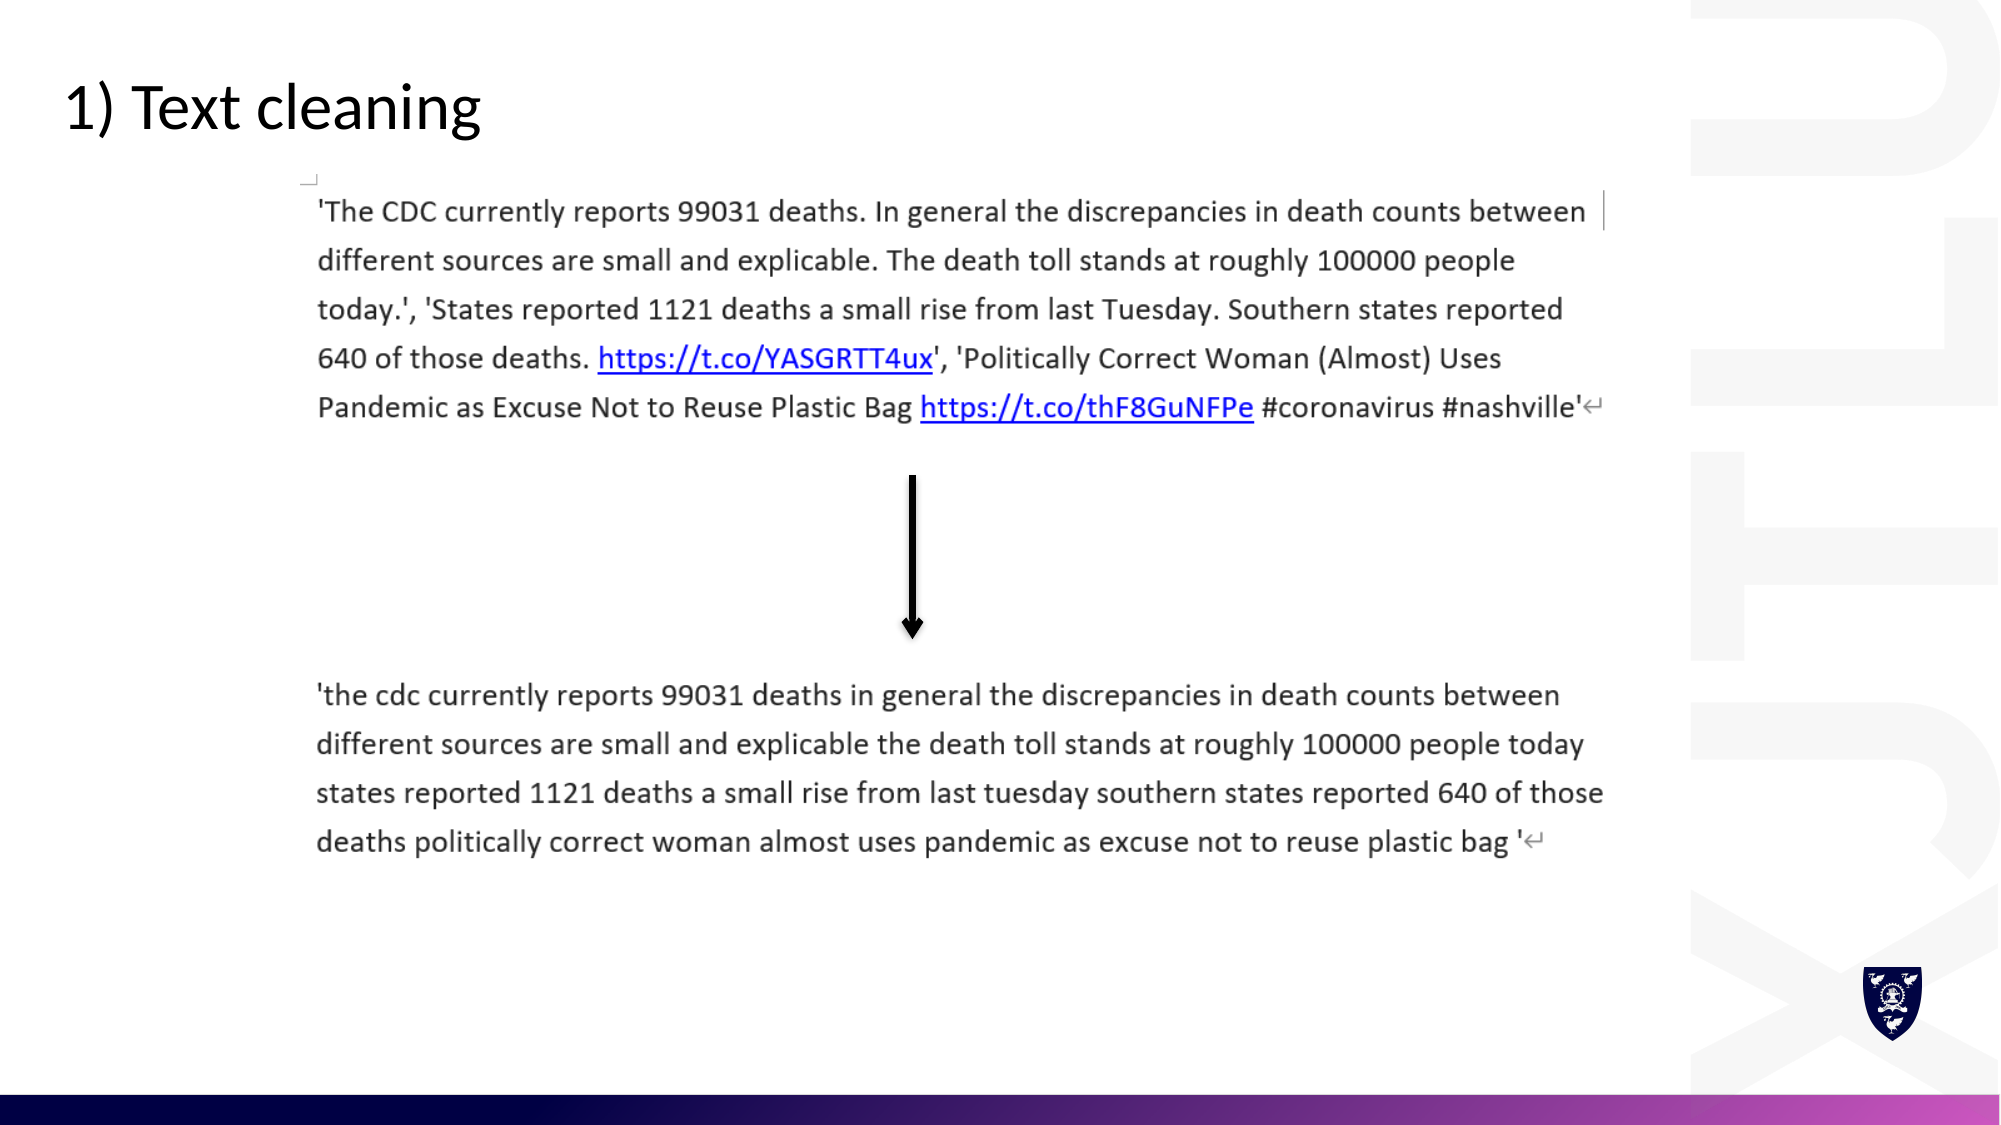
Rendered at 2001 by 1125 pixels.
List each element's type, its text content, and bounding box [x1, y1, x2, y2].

picture [299, 174, 1607, 446]
picture [299, 668, 1613, 867]
subtitle 1) Text cleaning [62, 62, 1463, 144]
picture [0, 0, 2000, 1125]
